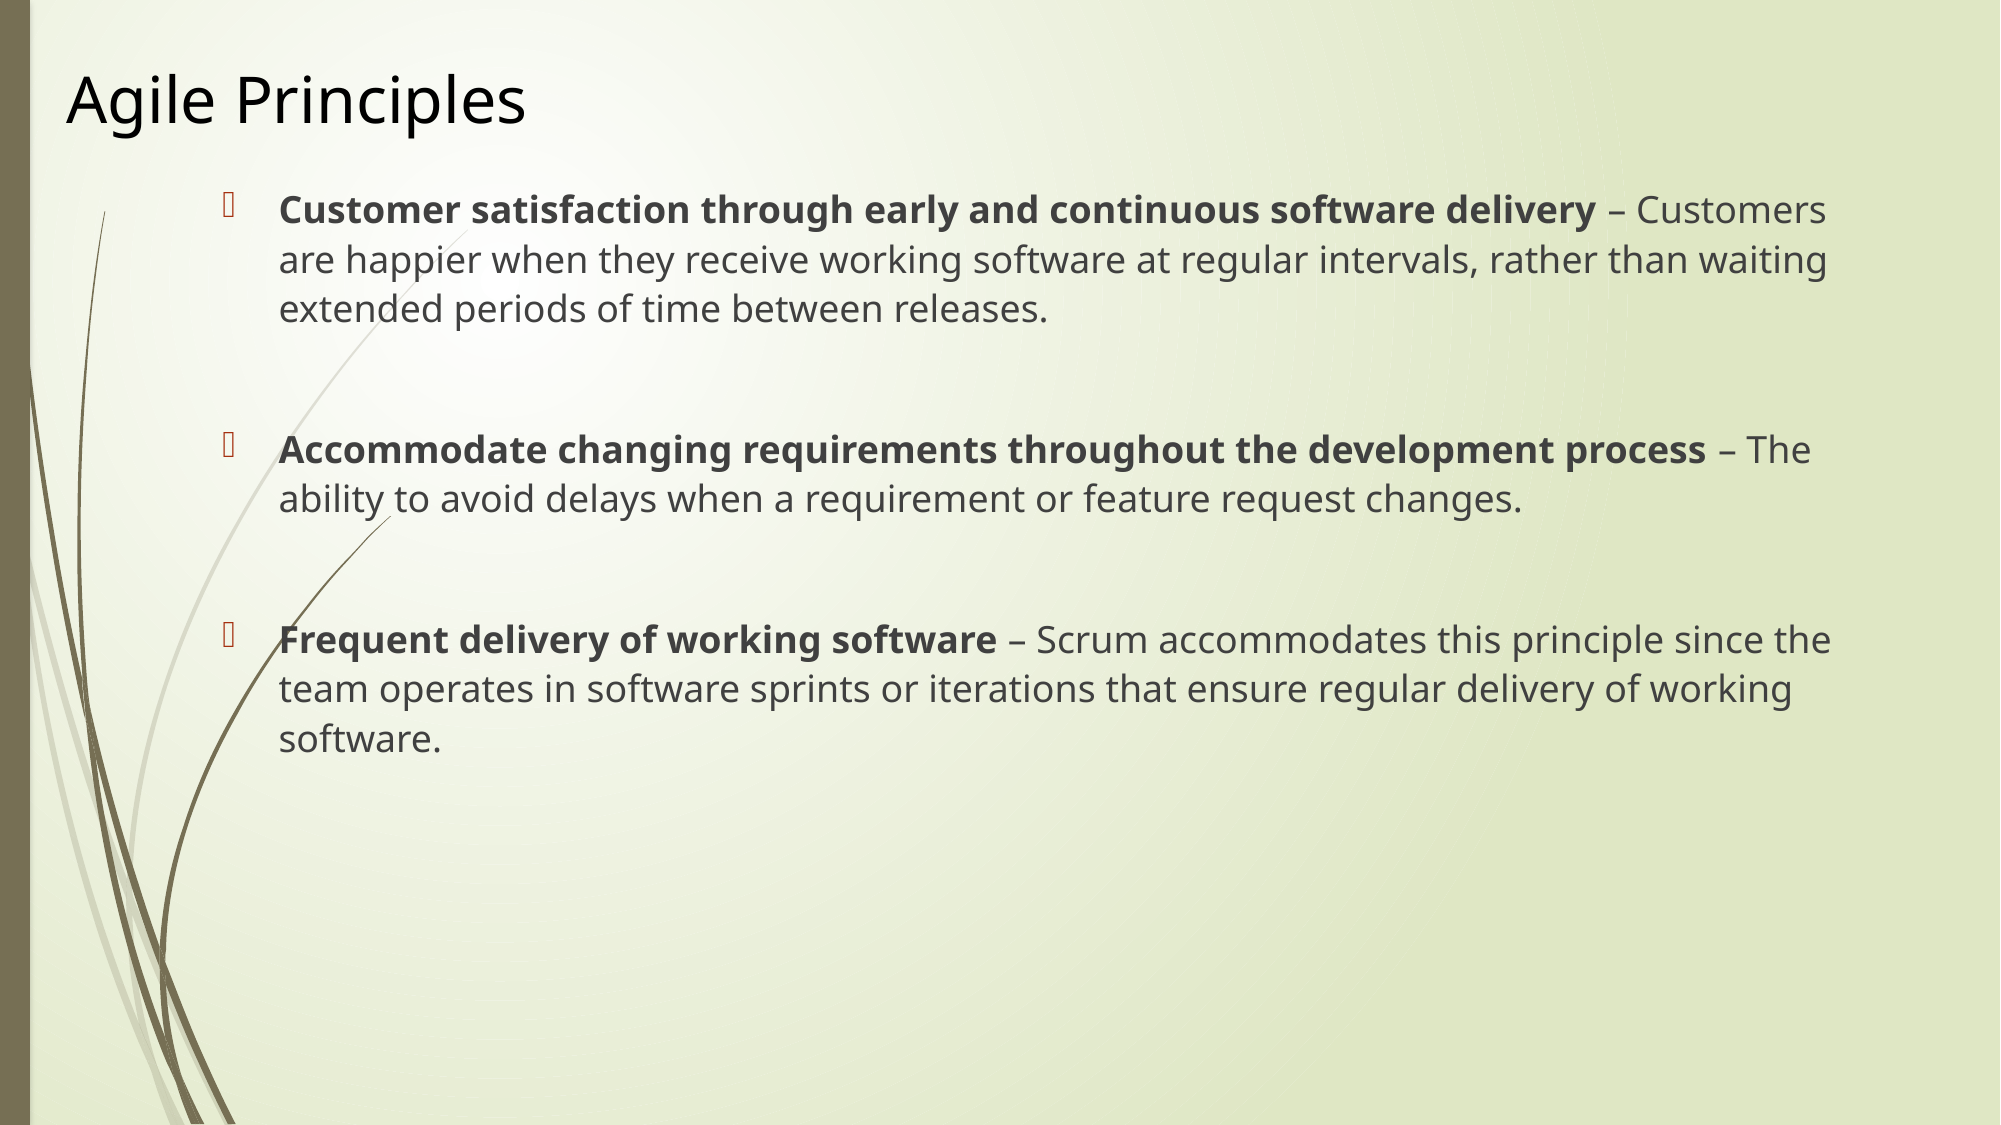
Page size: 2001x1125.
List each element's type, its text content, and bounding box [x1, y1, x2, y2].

list Customer satisfaction through early and continuous software delivery – Customers are happier when they receive working software at regular intervals, rather than waiting extended periods of time between releases. Accommodate changing requirements throughout the development process – The ability to avoid delays when a requirement or feature request changes. Frequent delivery of working software – Scrum accommodates this principle since the team operates in software sprints or iterations that ensure regular delivery of working software. [207, 174, 1884, 977]
title Agile Principles [51, 64, 1884, 175]
